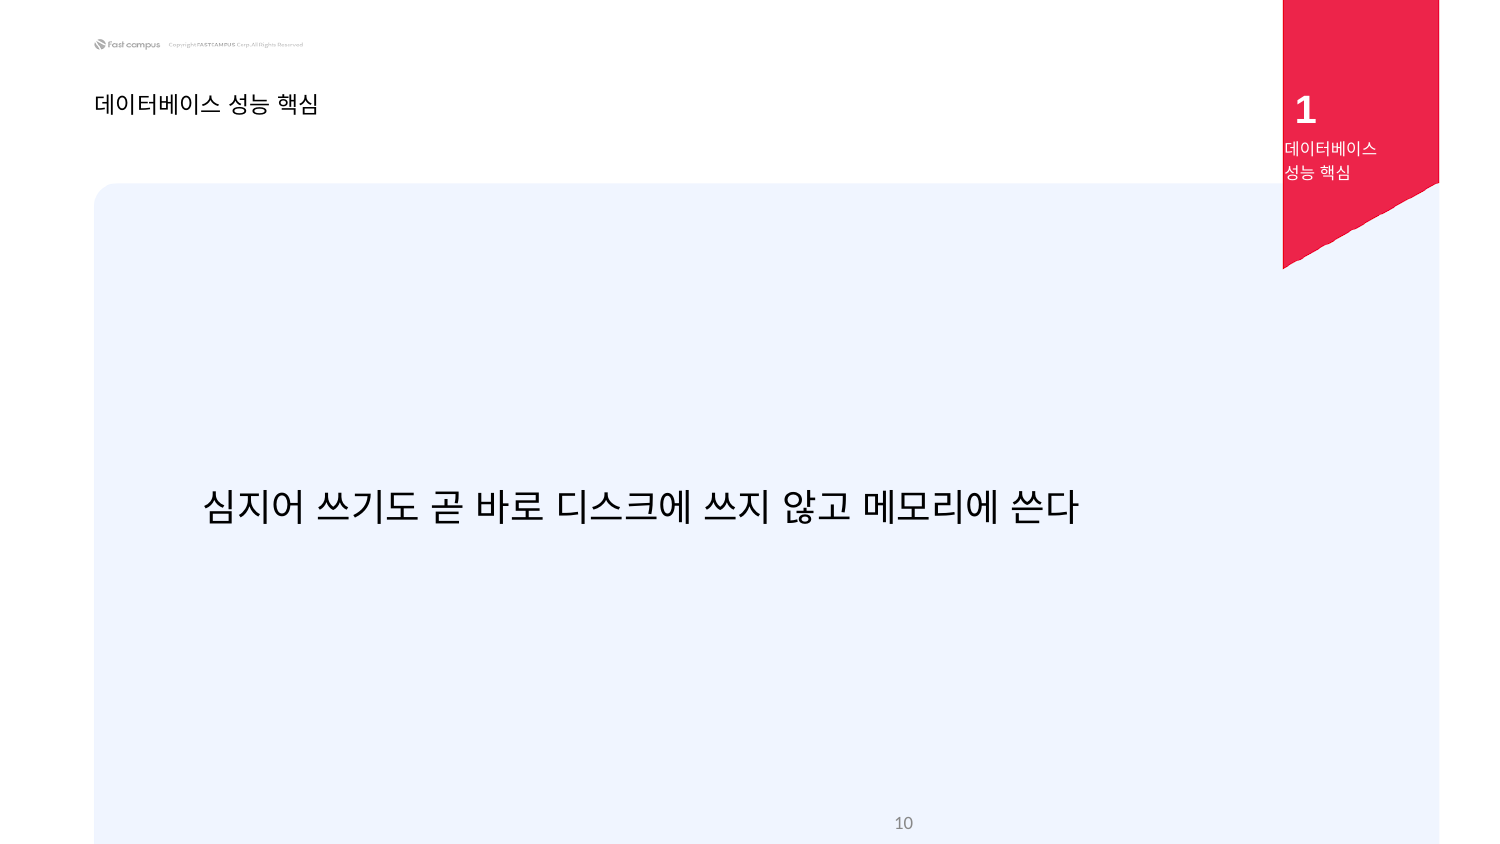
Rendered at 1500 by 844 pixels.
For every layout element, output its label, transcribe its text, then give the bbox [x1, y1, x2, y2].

text_box 1 [1281, 86, 1438, 135]
text_box 데이터베이스 성능 핵심 [93, 89, 368, 120]
slide_number ‹#› [581, 799, 919, 844]
picture [0, 0, 1500, 844]
text_box 심지어 쓰기도 곧 바로 디스크에 쓰지 않고 메모리에 쓴다 [187, 446, 1293, 544]
text_box 데이터베이스 성능 핵심 [1281, 135, 1438, 184]
